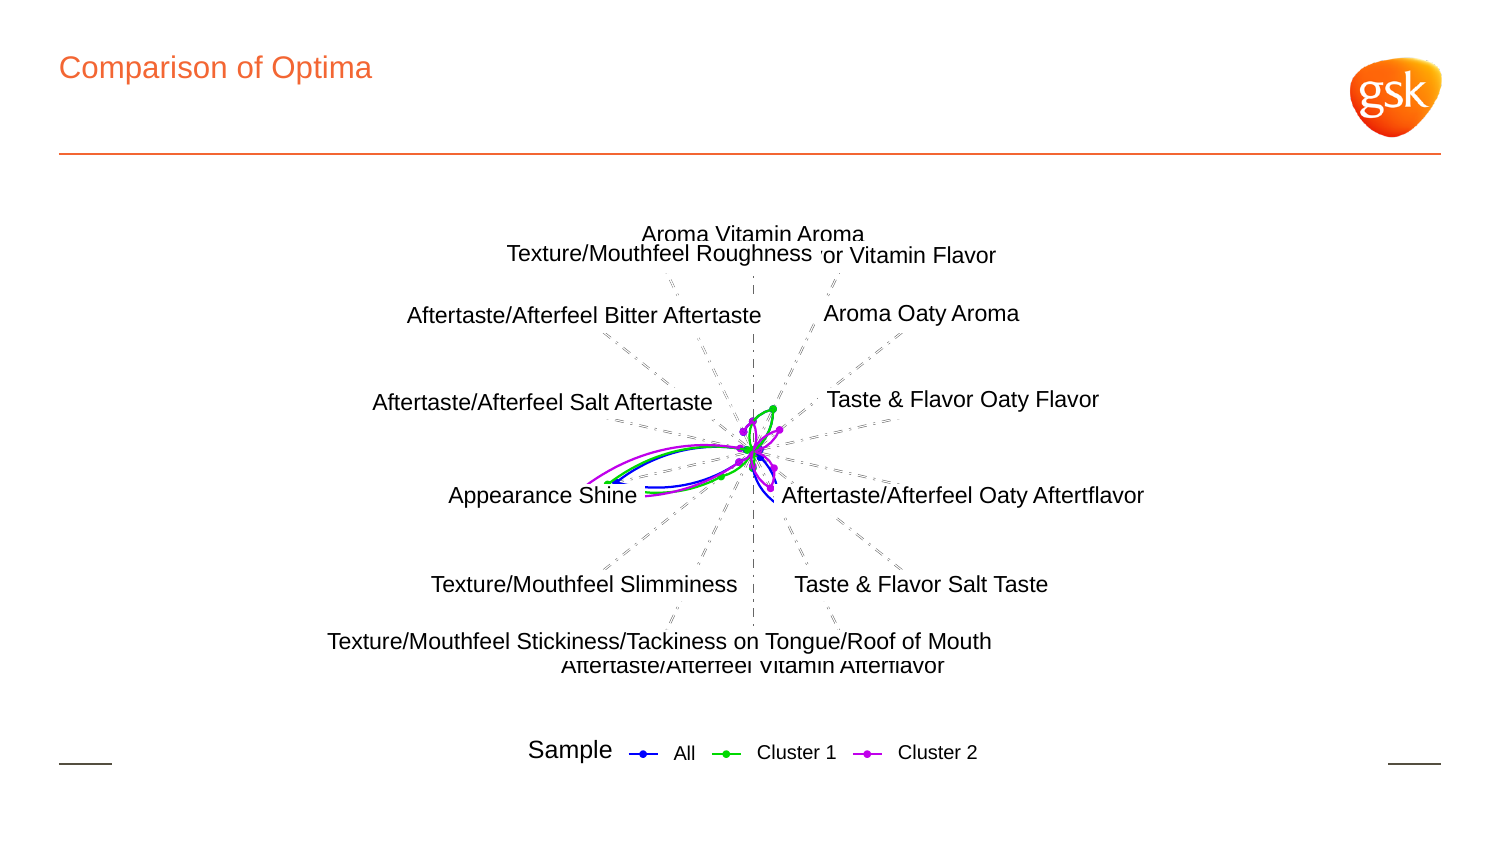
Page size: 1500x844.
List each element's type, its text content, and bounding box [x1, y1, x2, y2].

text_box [112, 194, 1388, 796]
title Comparison of Optima [58, 47, 1302, 86]
picture [1333, 38, 1457, 157]
